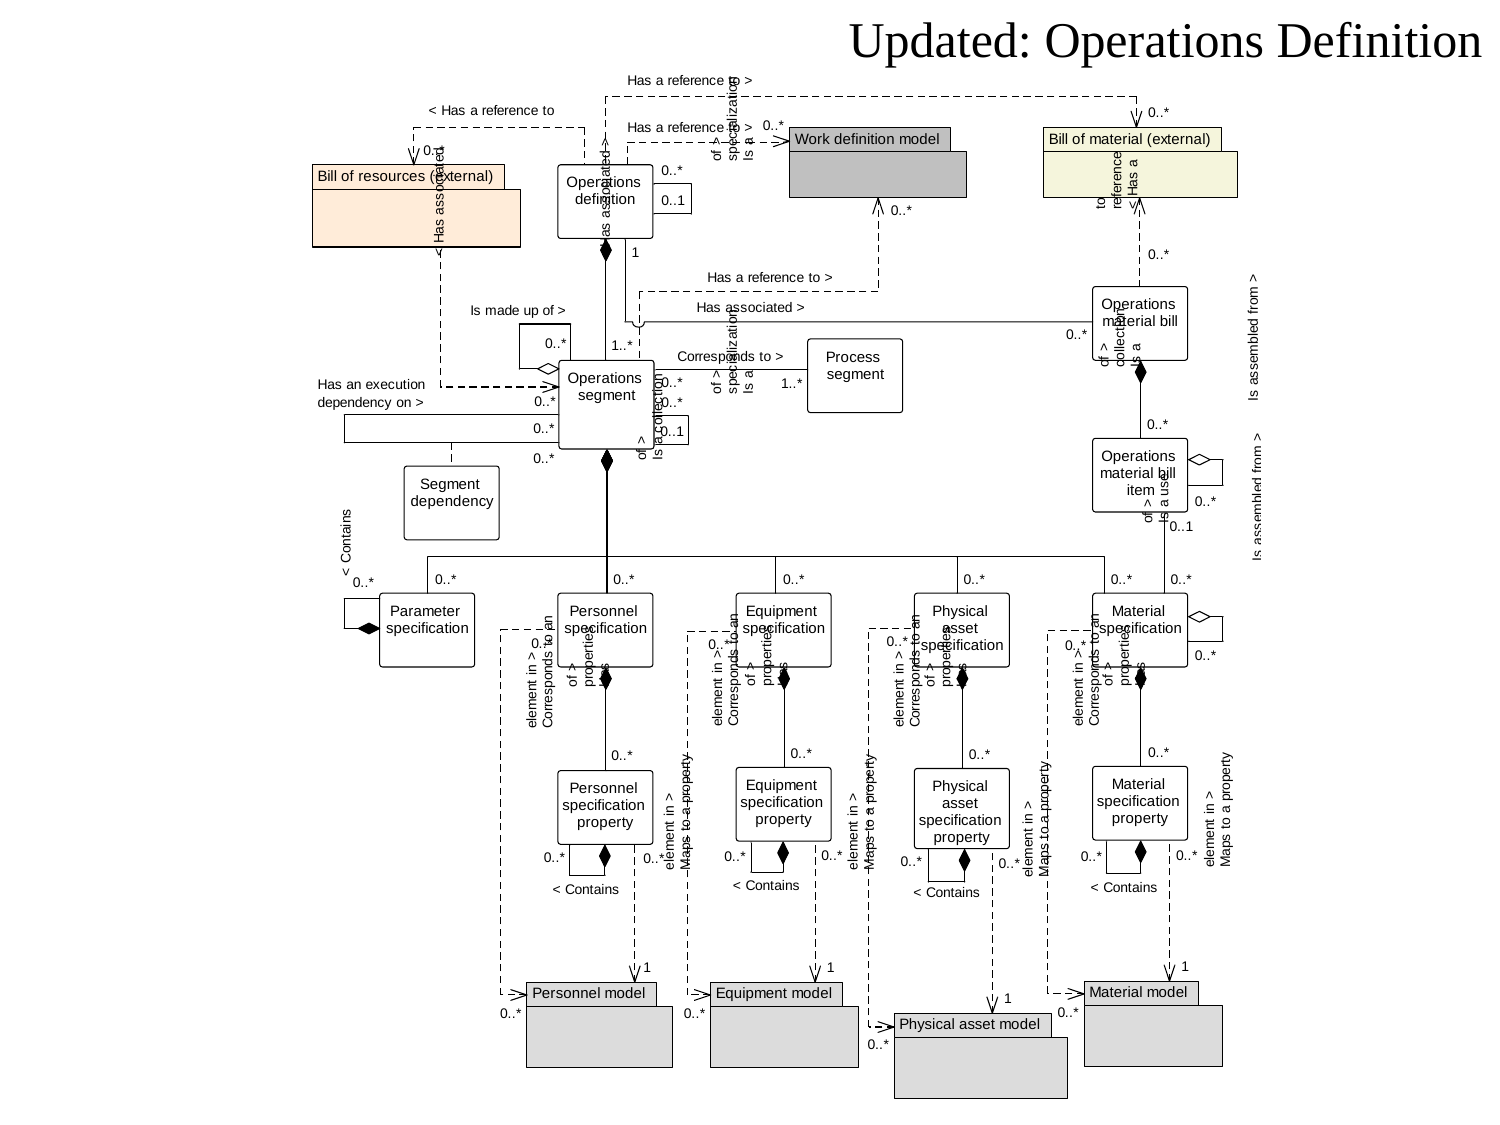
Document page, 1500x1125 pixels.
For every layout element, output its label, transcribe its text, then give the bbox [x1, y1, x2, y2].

text_box Updated: Operations Definition [833, 0, 1498, 75]
picture [308, 70, 1261, 1105]
